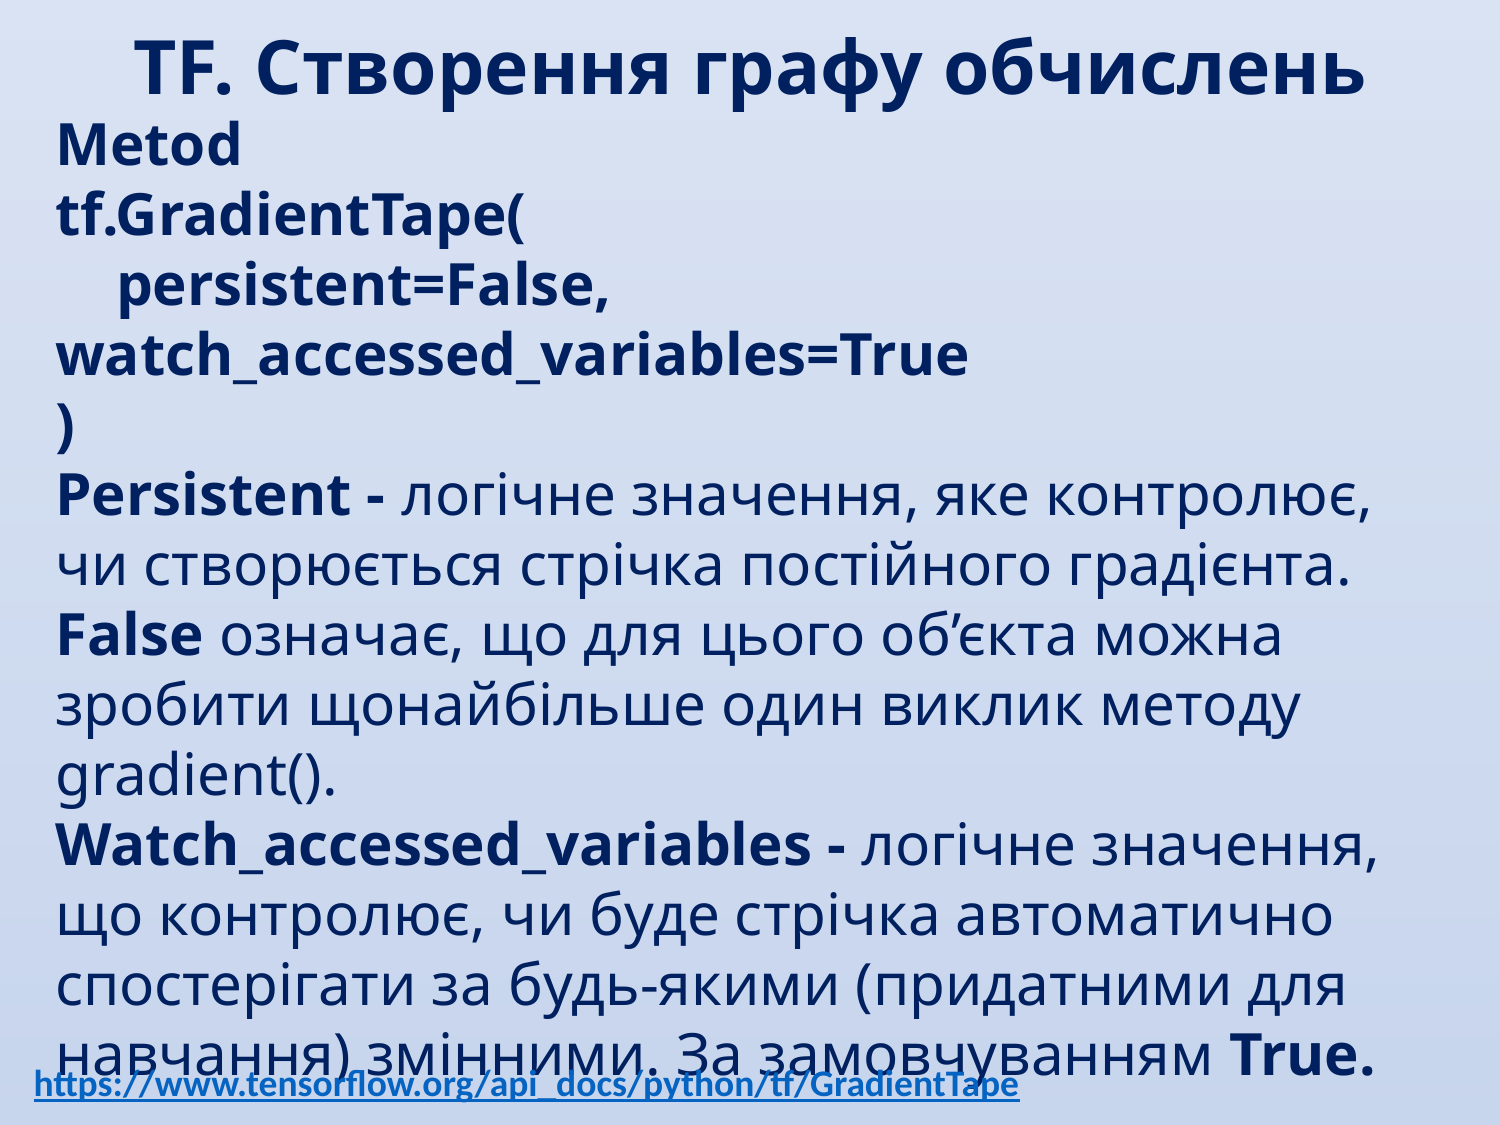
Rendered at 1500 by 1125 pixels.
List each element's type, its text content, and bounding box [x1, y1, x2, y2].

text_box https://www.tensorflow.org/api_docs/python/tf/GradientTape [18, 1051, 1460, 1112]
text_box Metod tf.GradientTape( persistent=False, watch_accessed_variables=True ) Persistent - логічне значення, яке контролює, чи створюється стрічка постійного градієнта. False означає, що для цього об’єкта можна зробити щонайбільше один виклик методу gradient(). Watch_accessed_variables - логічне значення, що контролює, чи буде стрічка автоматично спостерігати за будь-якими (придатними для навчання) змінними. За замовчуванням True. [40, 99, 1460, 1051]
text_box TF. Створення графу обчислень [17, 12, 1483, 118]
